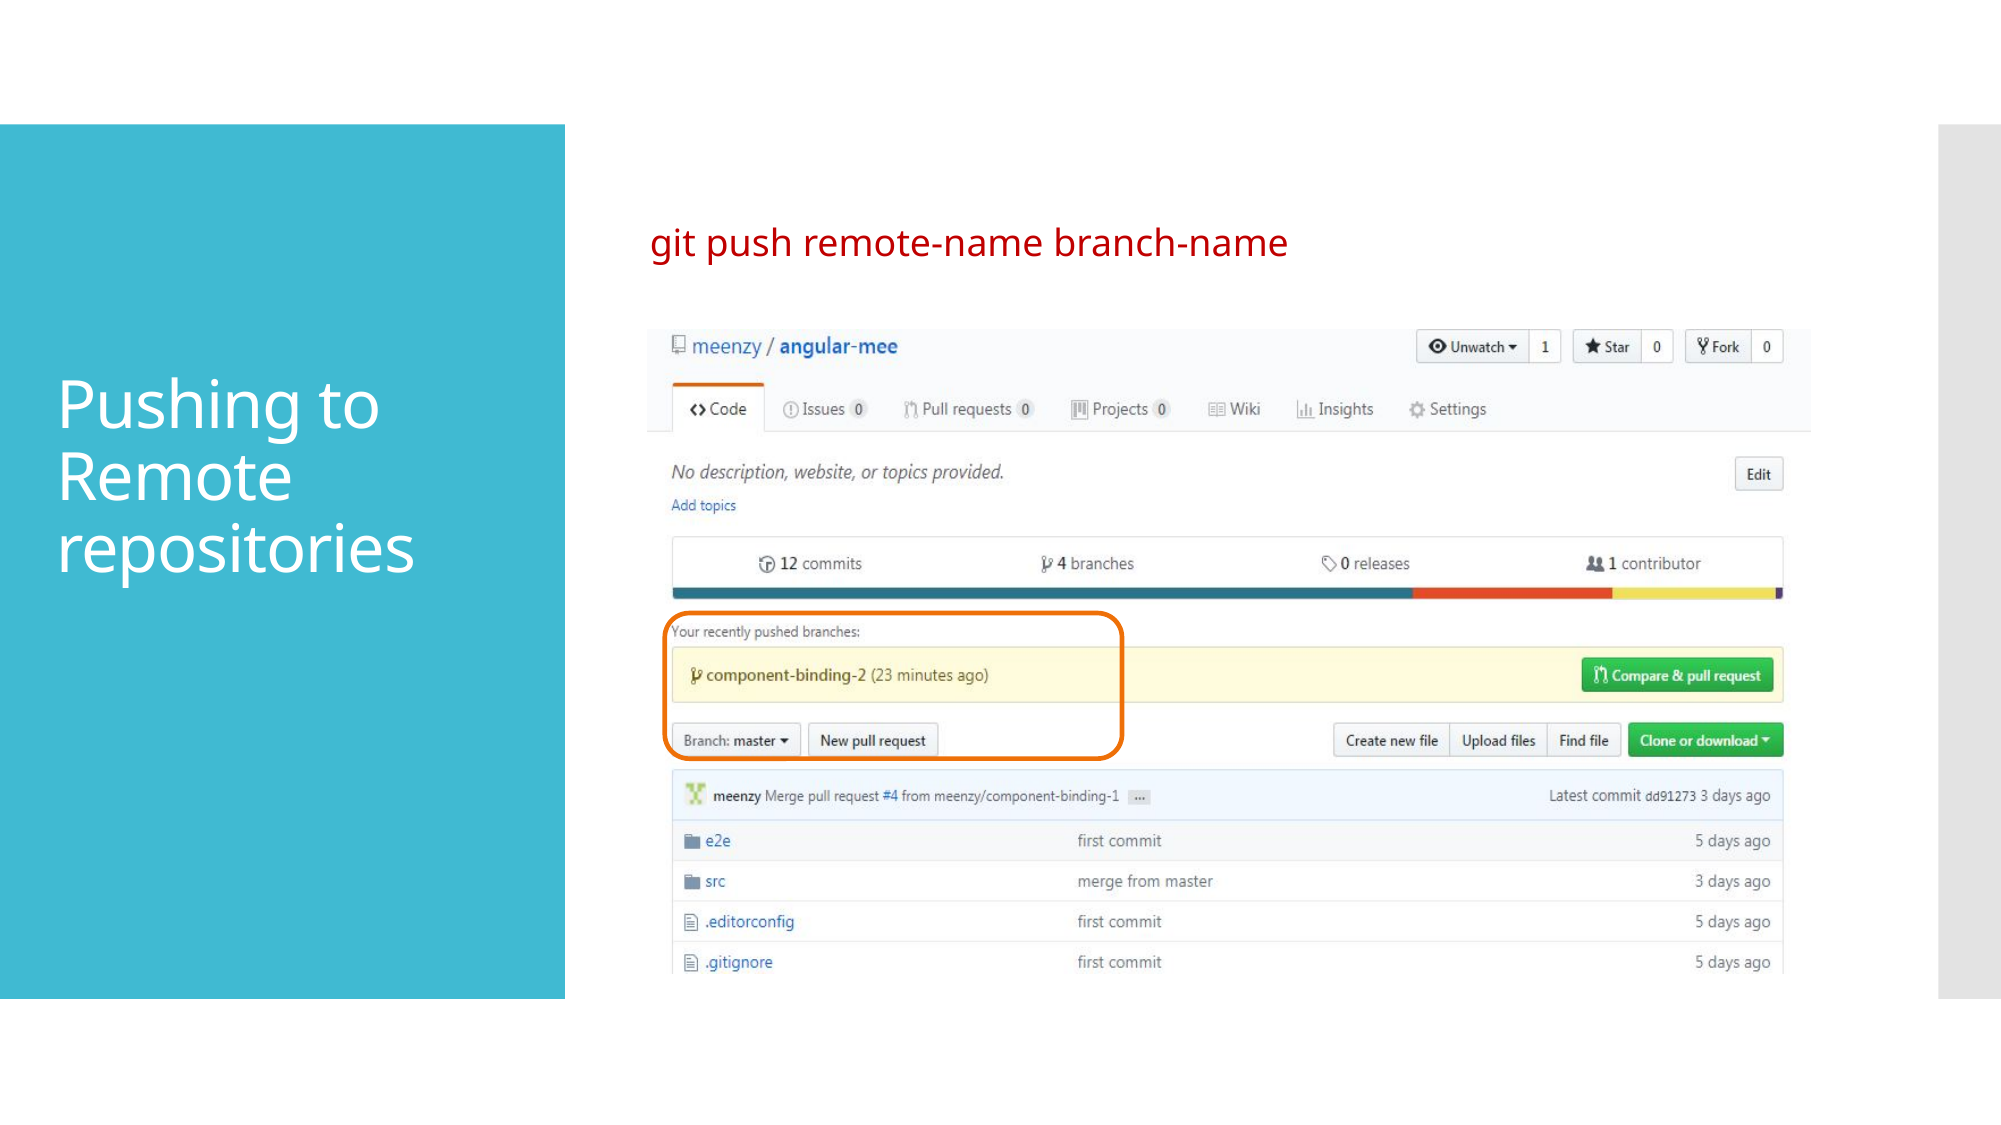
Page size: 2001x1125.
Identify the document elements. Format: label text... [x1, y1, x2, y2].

list git push remote-name branch-name [634, 141, 1835, 982]
title Pushing to Remote repositories [41, 184, 525, 940]
picture [646, 328, 1811, 974]
